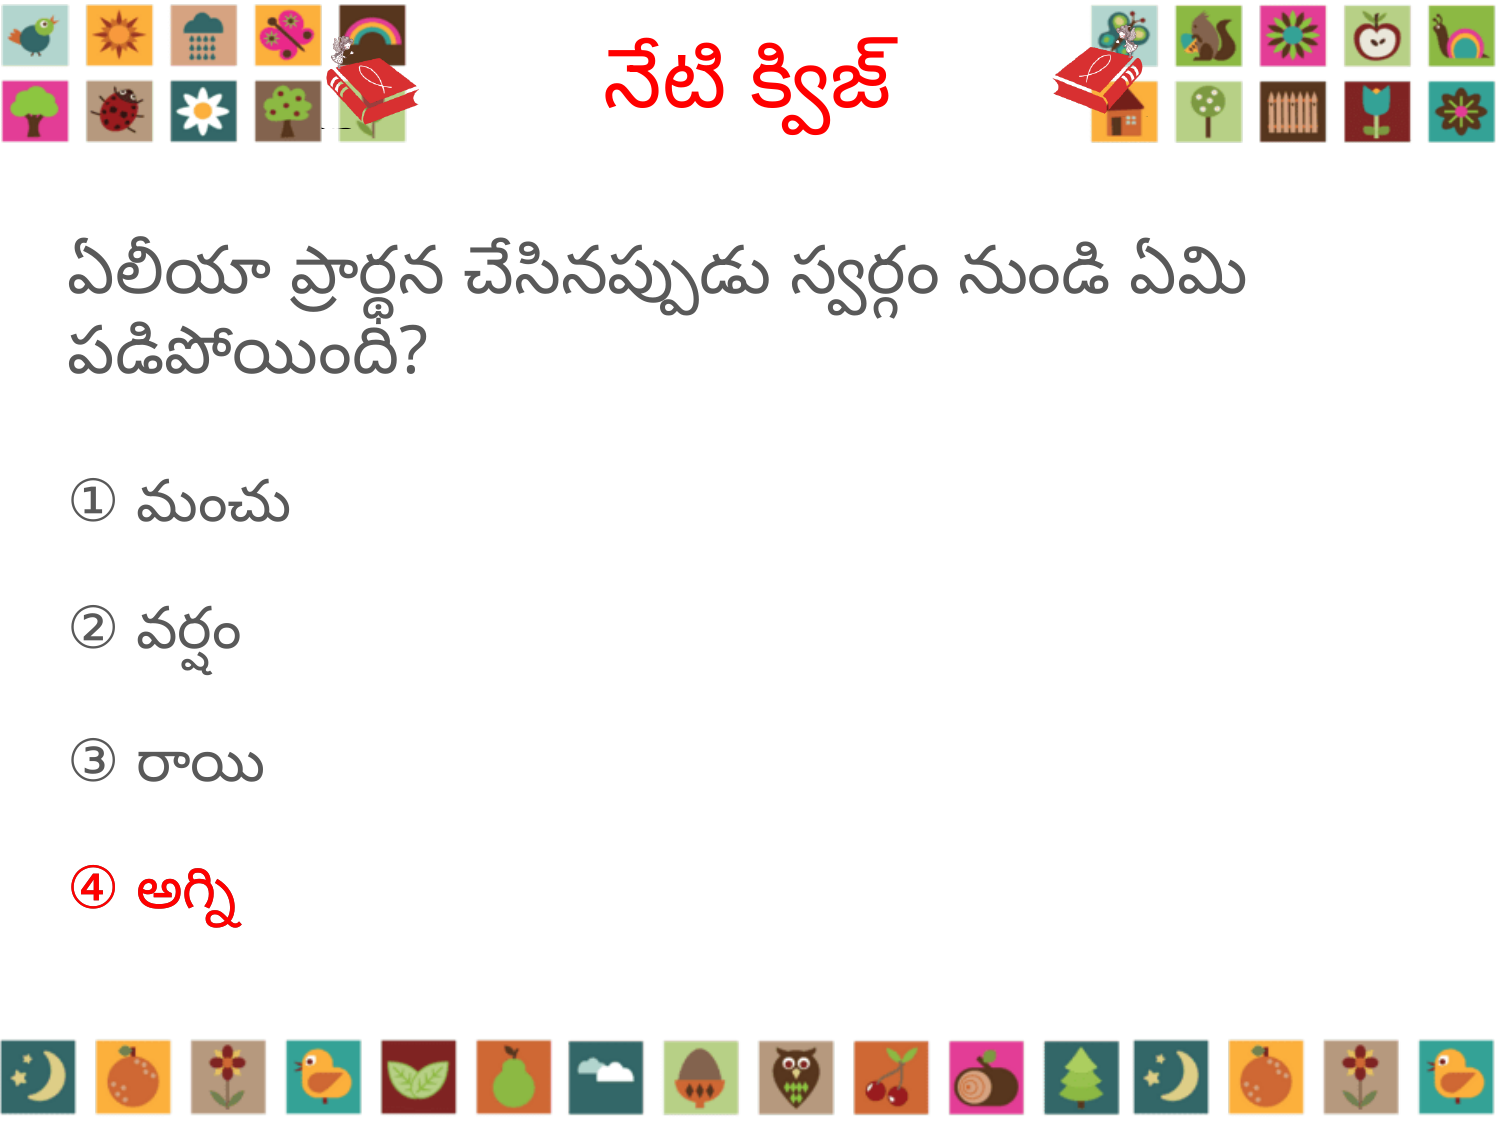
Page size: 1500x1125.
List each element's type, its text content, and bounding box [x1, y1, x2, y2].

text_box ① మంచు [53, 456, 1436, 541]
text_box ② వర్షం [53, 582, 1436, 668]
text_box ③ రాయి [53, 716, 1483, 801]
picture [0, 3, 451, 150]
picture [1021, 3, 1500, 150]
text_box ④ అగ్ని [53, 842, 1483, 928]
text_box నేటి క్విజ్ [425, 16, 1078, 131]
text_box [0, 1028, 1500, 1118]
text_box ఏలీయా ప్రార్థన చేసినప్పుడు స్వర్గం నుండి ఏమి పడిపోయింది? [53, 219, 1436, 395]
